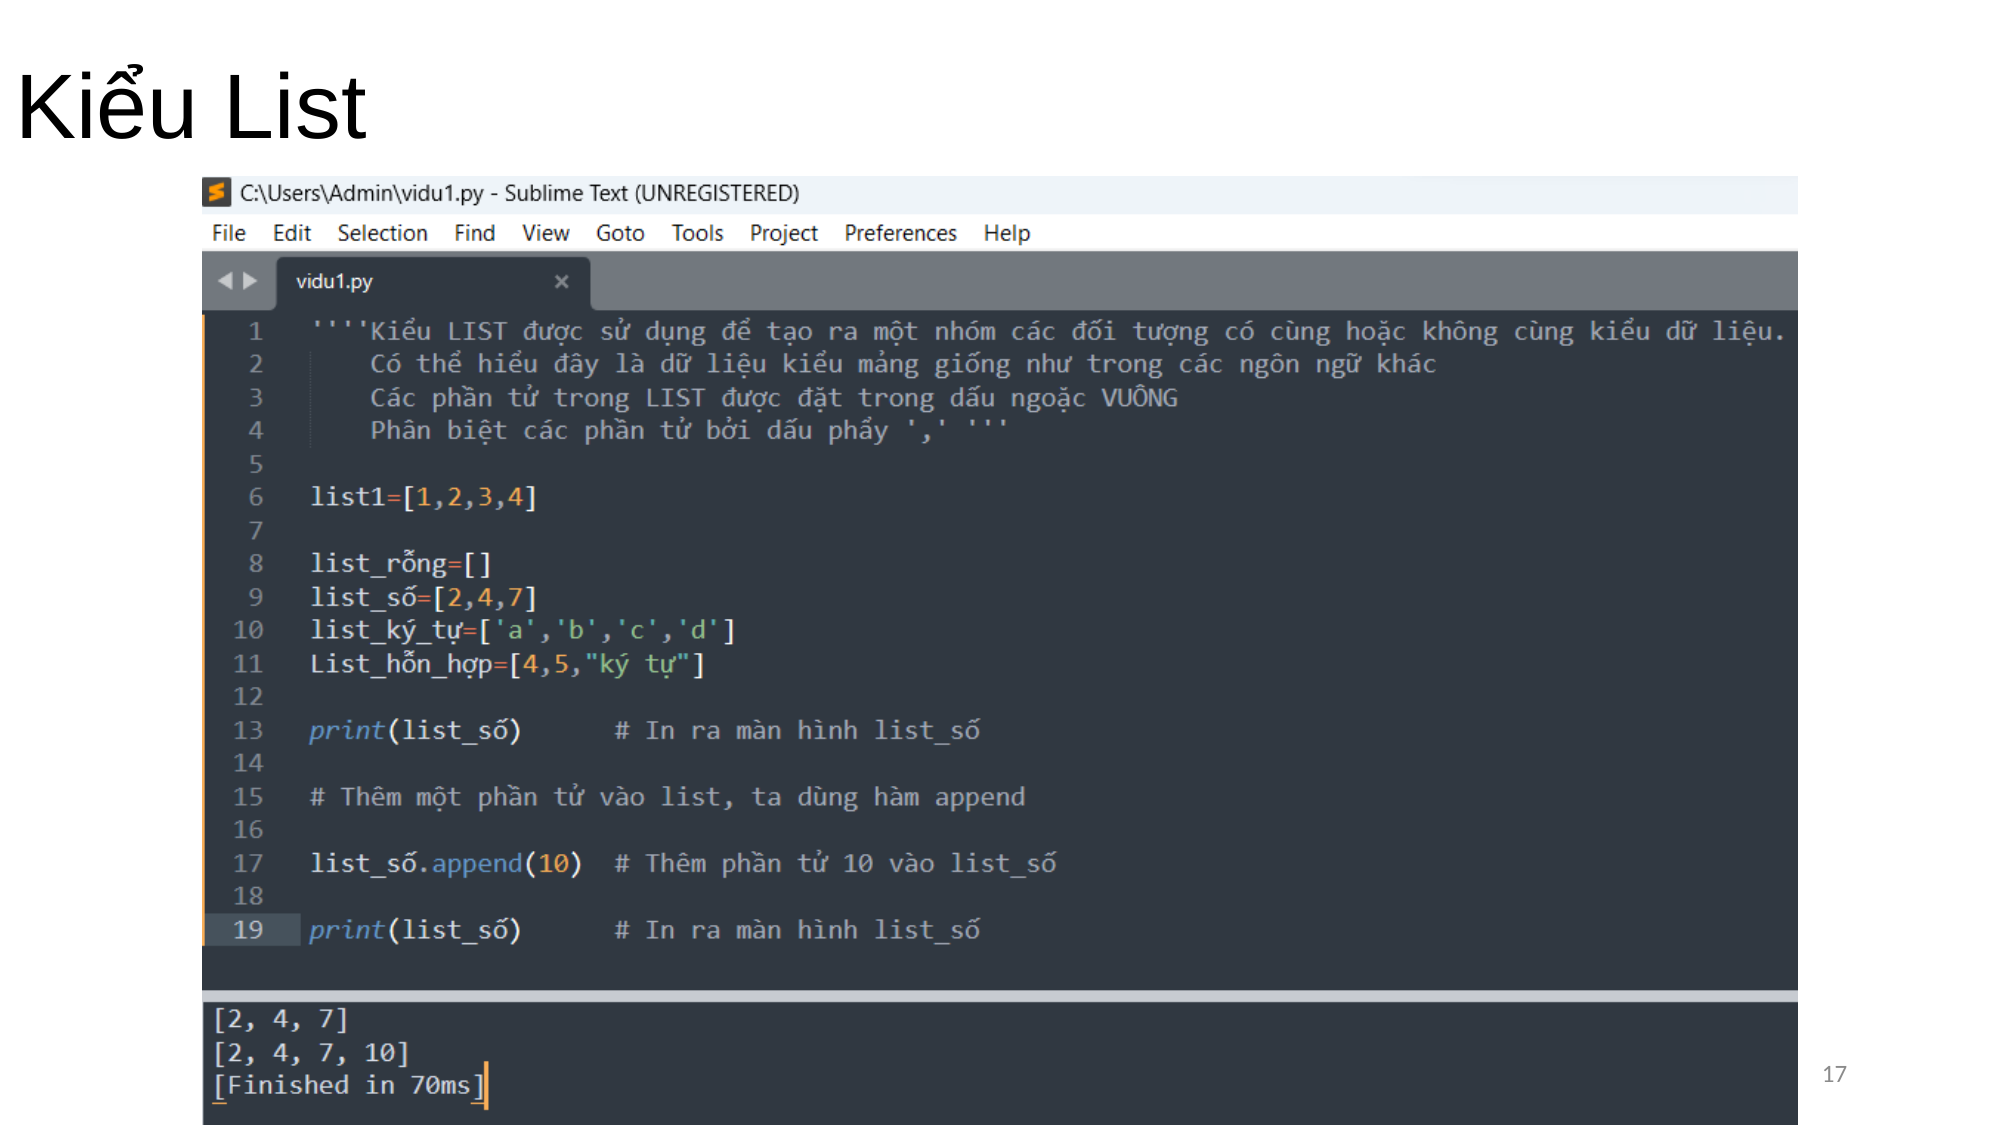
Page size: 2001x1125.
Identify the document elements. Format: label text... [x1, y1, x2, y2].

picture [202, 176, 1798, 1125]
title Kiểu List [0, 0, 2000, 218]
slide_number 17 [1798, 1042, 1863, 1103]
